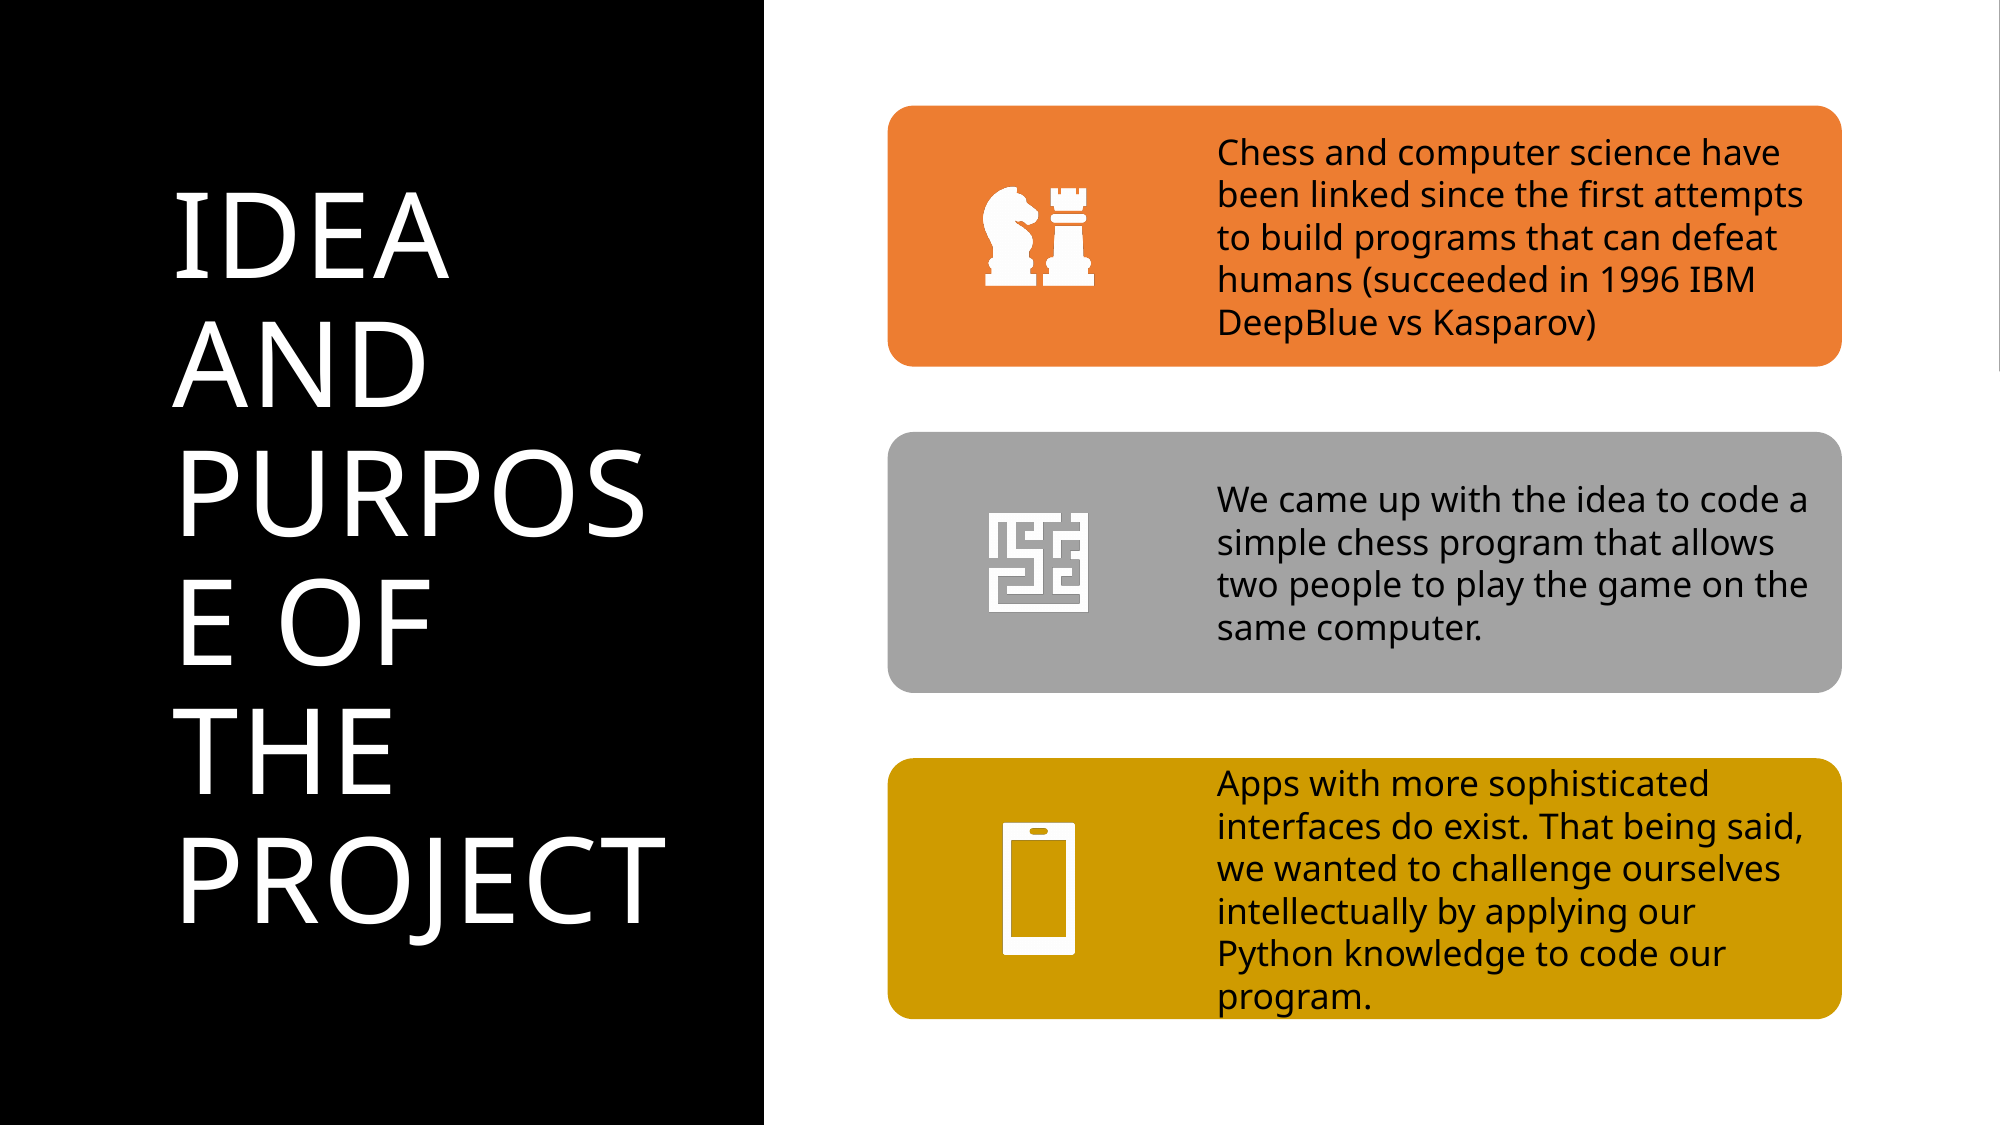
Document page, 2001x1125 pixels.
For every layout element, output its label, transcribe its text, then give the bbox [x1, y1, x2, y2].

text_box [765, 0, 2000, 1125]
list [887, 105, 1842, 1020]
title Idea and Purpose of the project [157, 105, 685, 1020]
text_box [0, 0, 765, 1125]
